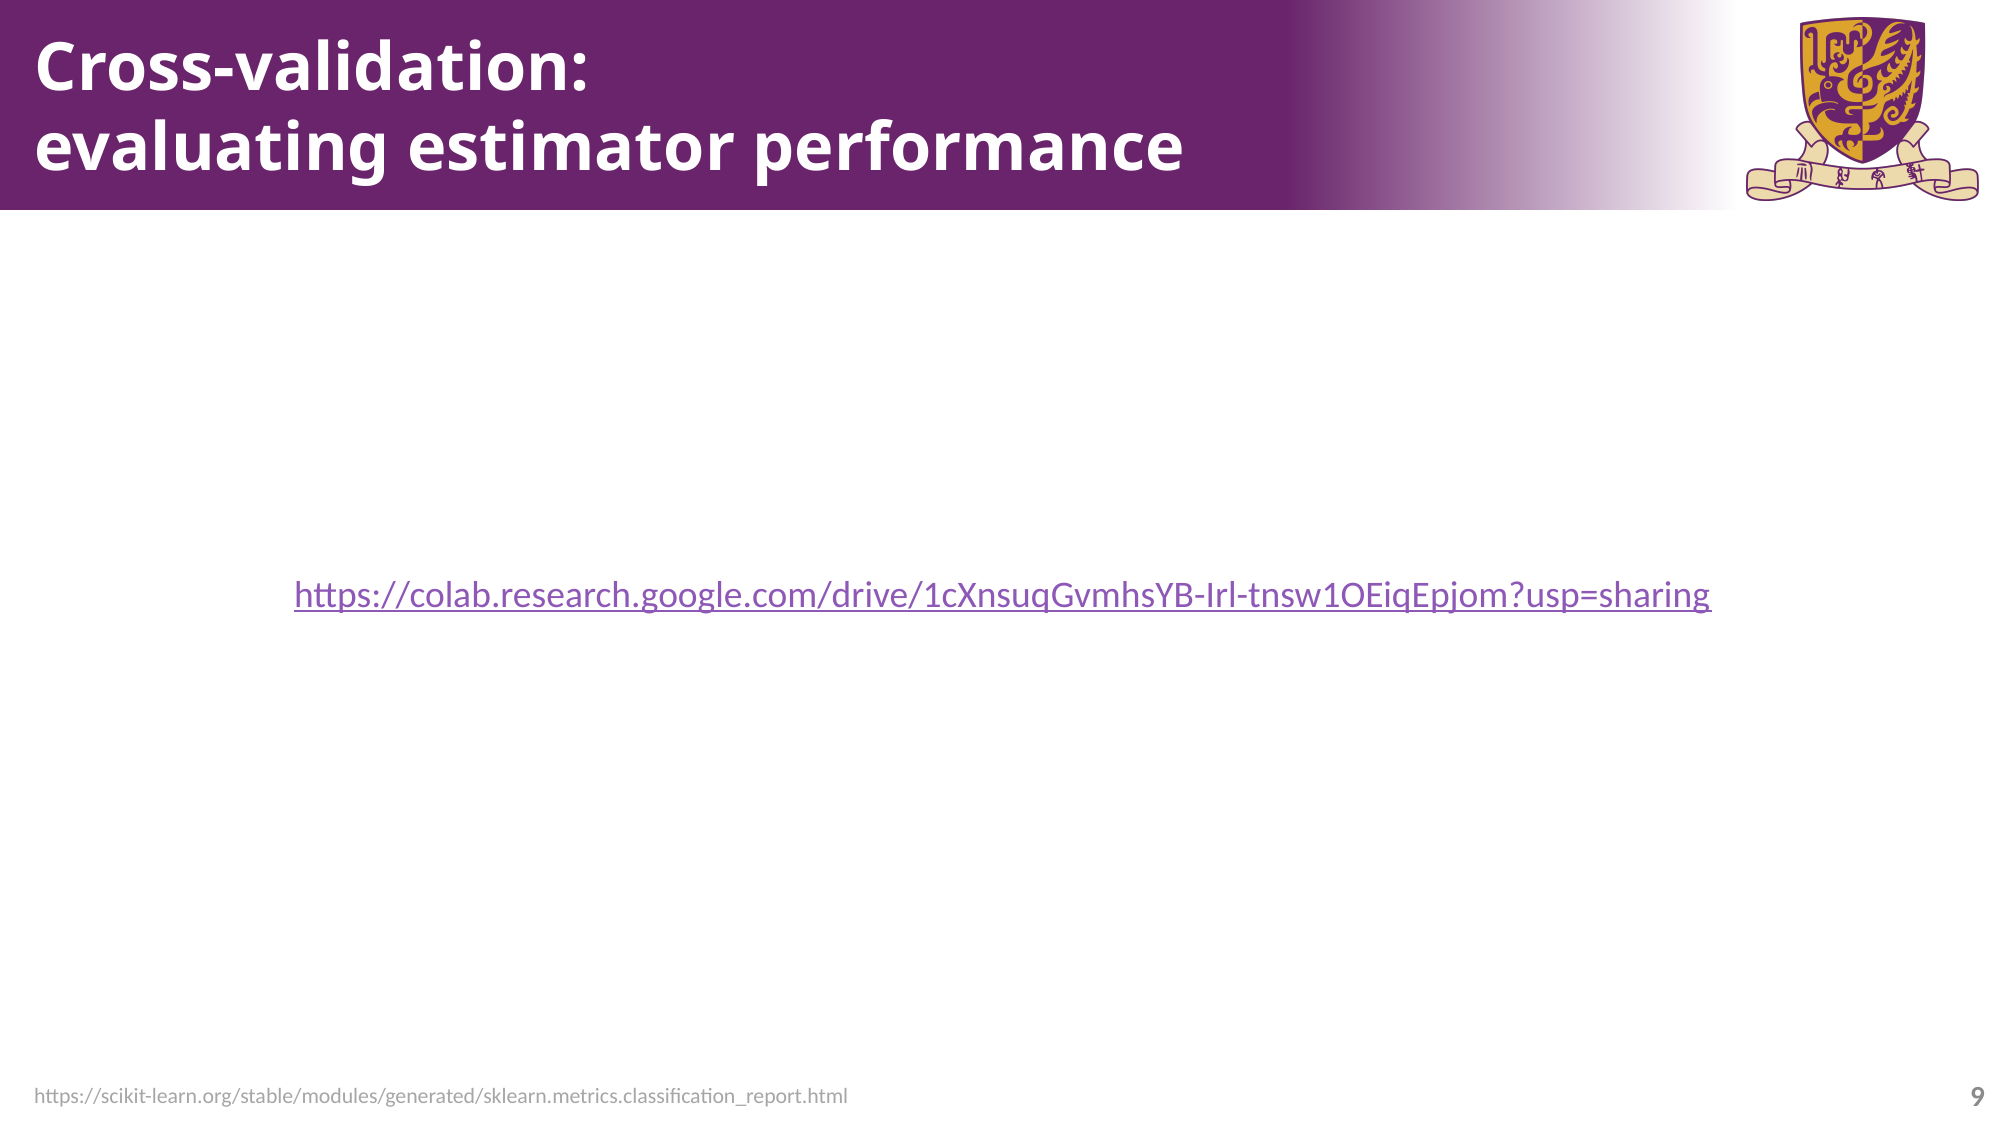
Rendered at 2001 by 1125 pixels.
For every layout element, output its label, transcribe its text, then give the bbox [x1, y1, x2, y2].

picture [1746, 17, 1979, 201]
text_box [0, 0, 1737, 211]
slide_number 8 [1550, 1065, 2000, 1125]
text_box https://colab.research.google.com/drive/1cXnsuqGvmhsYB-Irl-tnsw1OEiqEpjom?usp=sharing [279, 562, 1839, 623]
text_box Cross-validation: evaluating estimator performance [19, 9, 1815, 192]
text_box https://scikit-learn.org/stable/modules/generated/sklearn.metrics.classification_report.html [19, 1074, 1000, 1116]
